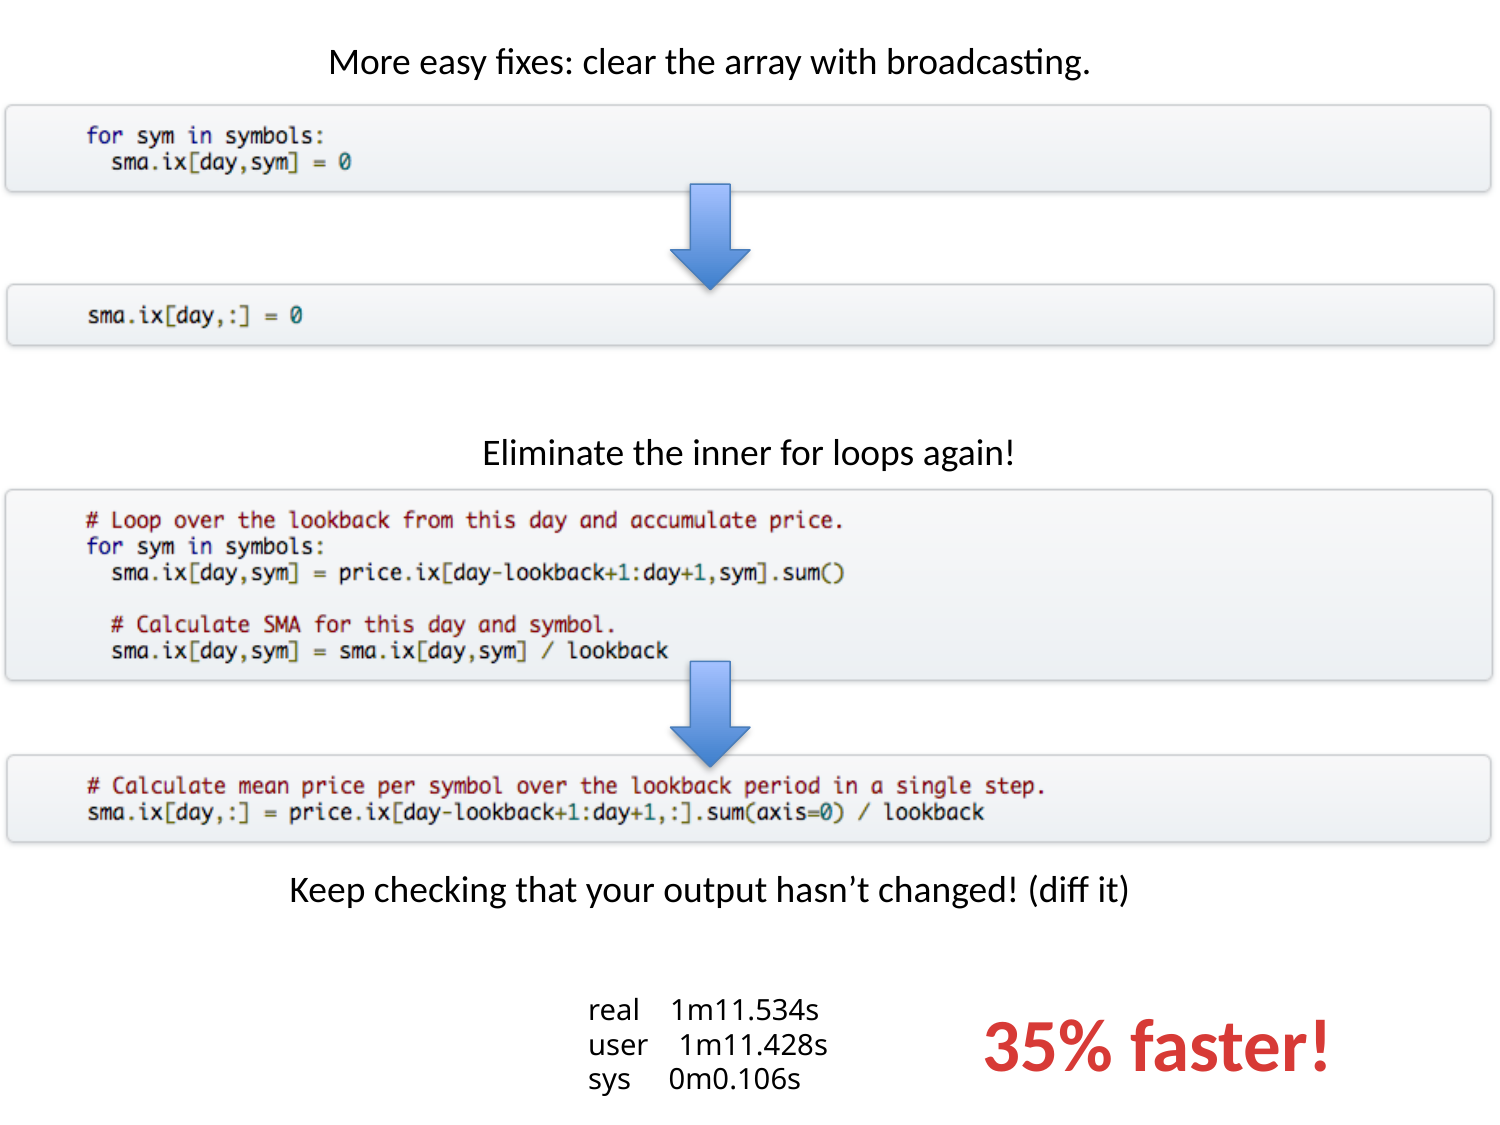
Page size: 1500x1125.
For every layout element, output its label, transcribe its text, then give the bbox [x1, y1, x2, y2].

text_box Eliminate the inner for loops again! [467, 420, 1033, 479]
picture [0, 748, 1500, 853]
text_box [669, 210, 751, 273]
text_box 35% faster! [926, 988, 1389, 1094]
picture [0, 481, 1500, 688]
text_box More easy fixes: clear the array with broadcasting. [313, 29, 1108, 90]
text_box Keep checking that your output hasn’t changed! (diff it) [274, 862, 1146, 918]
picture [0, 97, 1500, 201]
text_box real 1m11.534s user 1m11.428s sys 0m0.106s [573, 983, 927, 1103]
text_box [669, 696, 751, 746]
picture [0, 274, 1500, 358]
